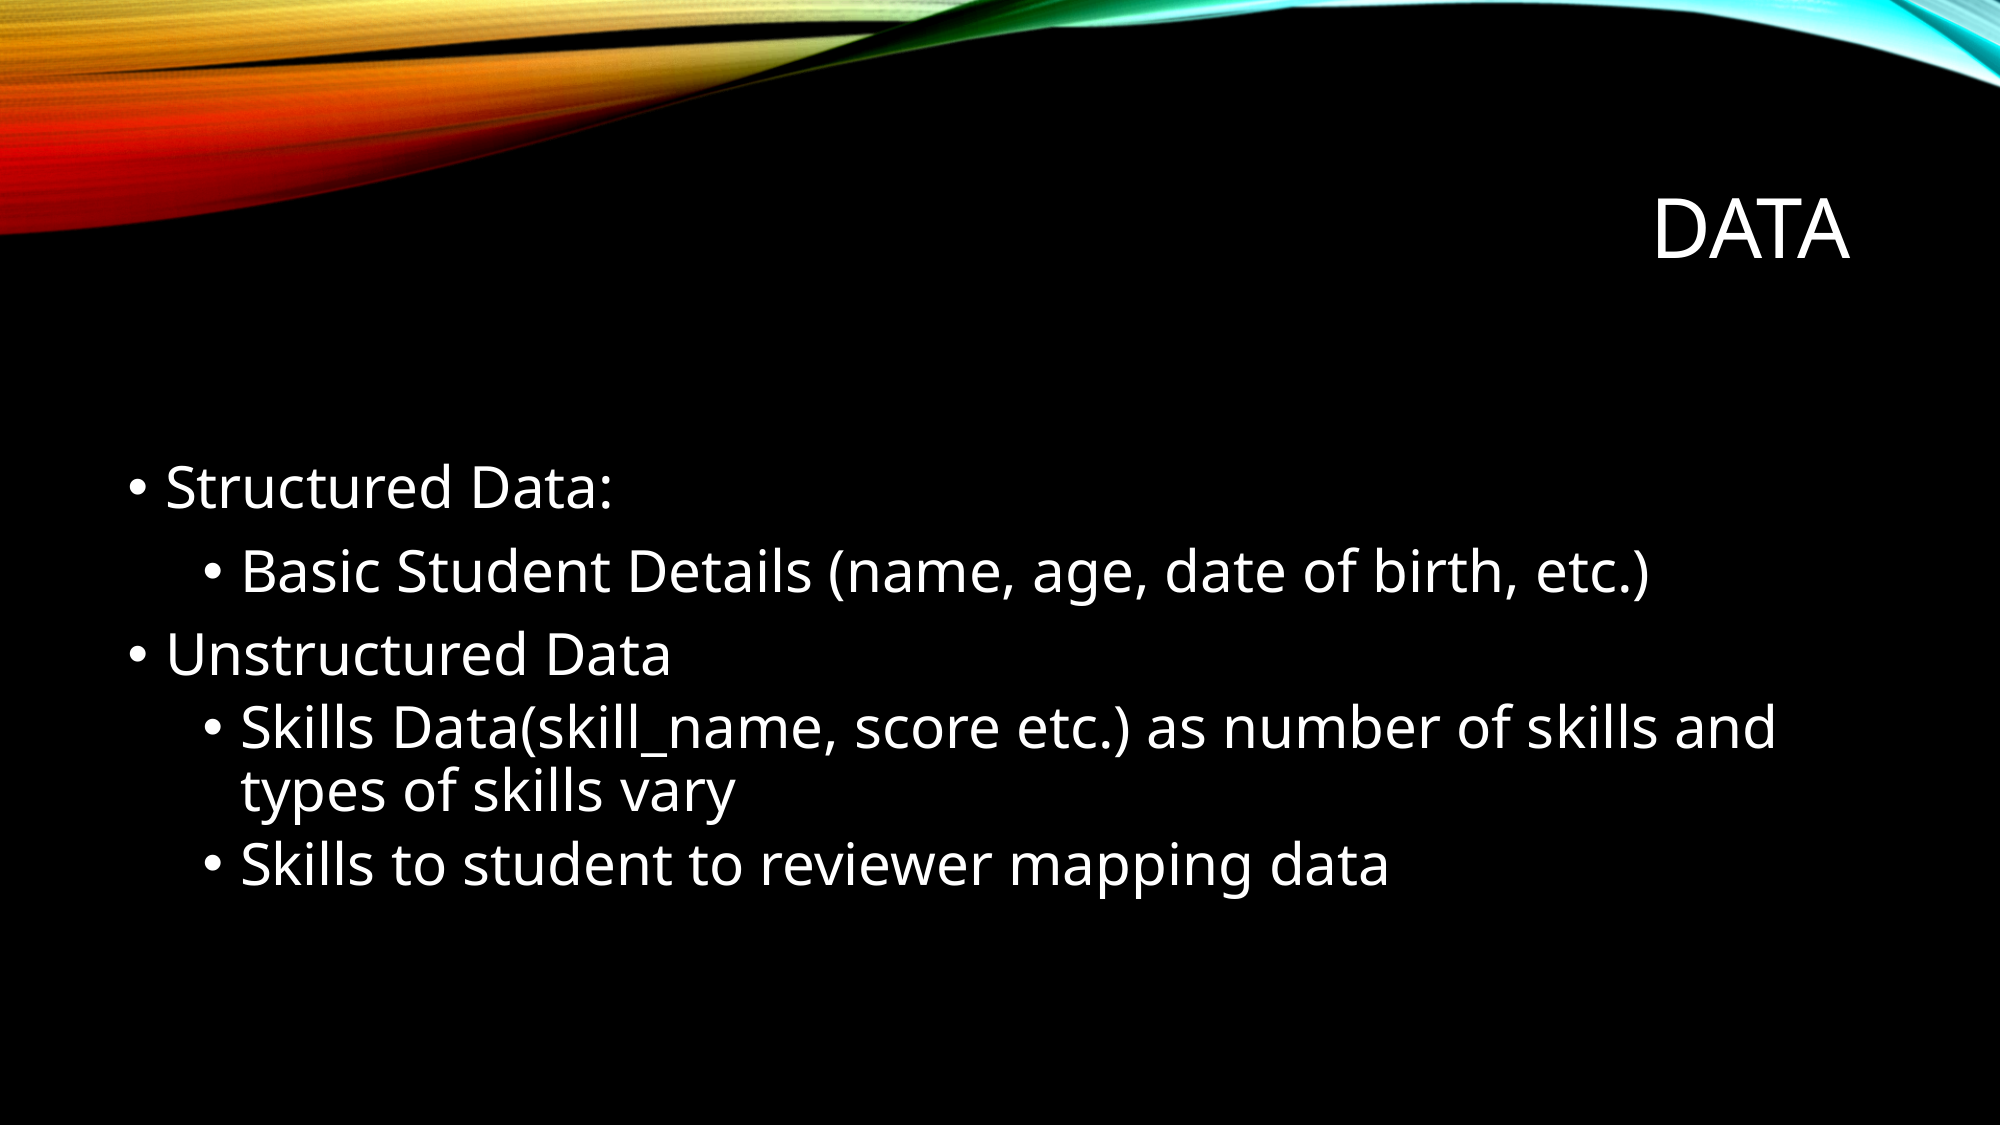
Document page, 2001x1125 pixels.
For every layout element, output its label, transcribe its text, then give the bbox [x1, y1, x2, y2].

list Structured Data: Basic Student Details (name, age, date of birth, etc.) Unstructured Data Skills Data(skill_name, score etc.) as number of skills and types of skills vary Skills to student to reviewer mapping data [112, 360, 1888, 1021]
title Data [474, 125, 1888, 338]
picture [0, 0, 2000, 237]
